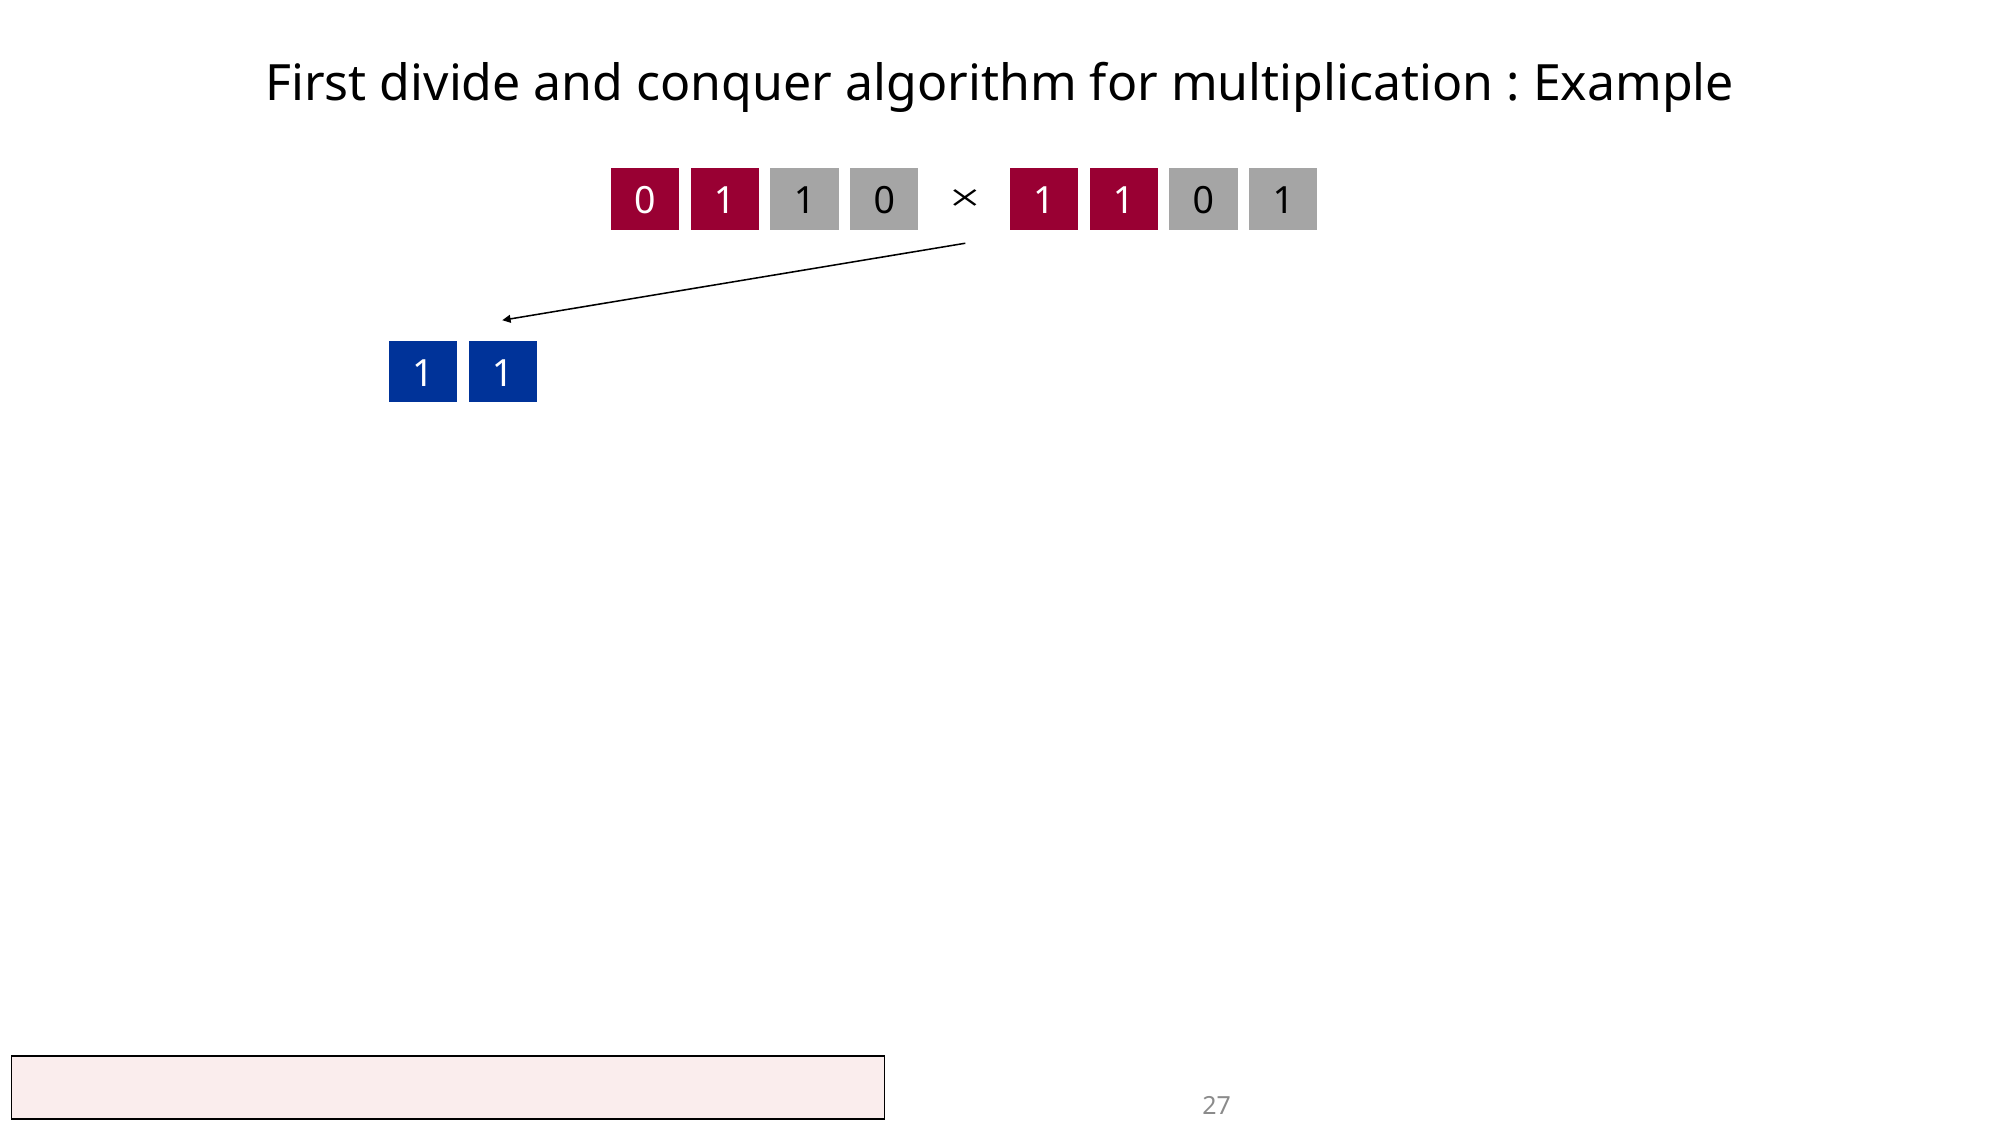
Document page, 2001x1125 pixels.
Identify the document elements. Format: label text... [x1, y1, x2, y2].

text_box 1 [467, 339, 538, 404]
text_box 0 [1168, 167, 1239, 231]
text_box 1 [1088, 167, 1159, 231]
text_box 1 [1009, 167, 1079, 231]
text_box First divide and conquer algorithm for multiplication : Example [250, 43, 1751, 119]
text_box 1 [769, 167, 840, 231]
text_box 1 [1248, 167, 1319, 231]
text_box 0 [849, 167, 920, 231]
text_box 1 [387, 339, 458, 404]
text_box 0 [610, 167, 680, 231]
text_box 1 [689, 167, 760, 231]
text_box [502, 243, 966, 321]
text_box 27 [1187, 1087, 1500, 1125]
